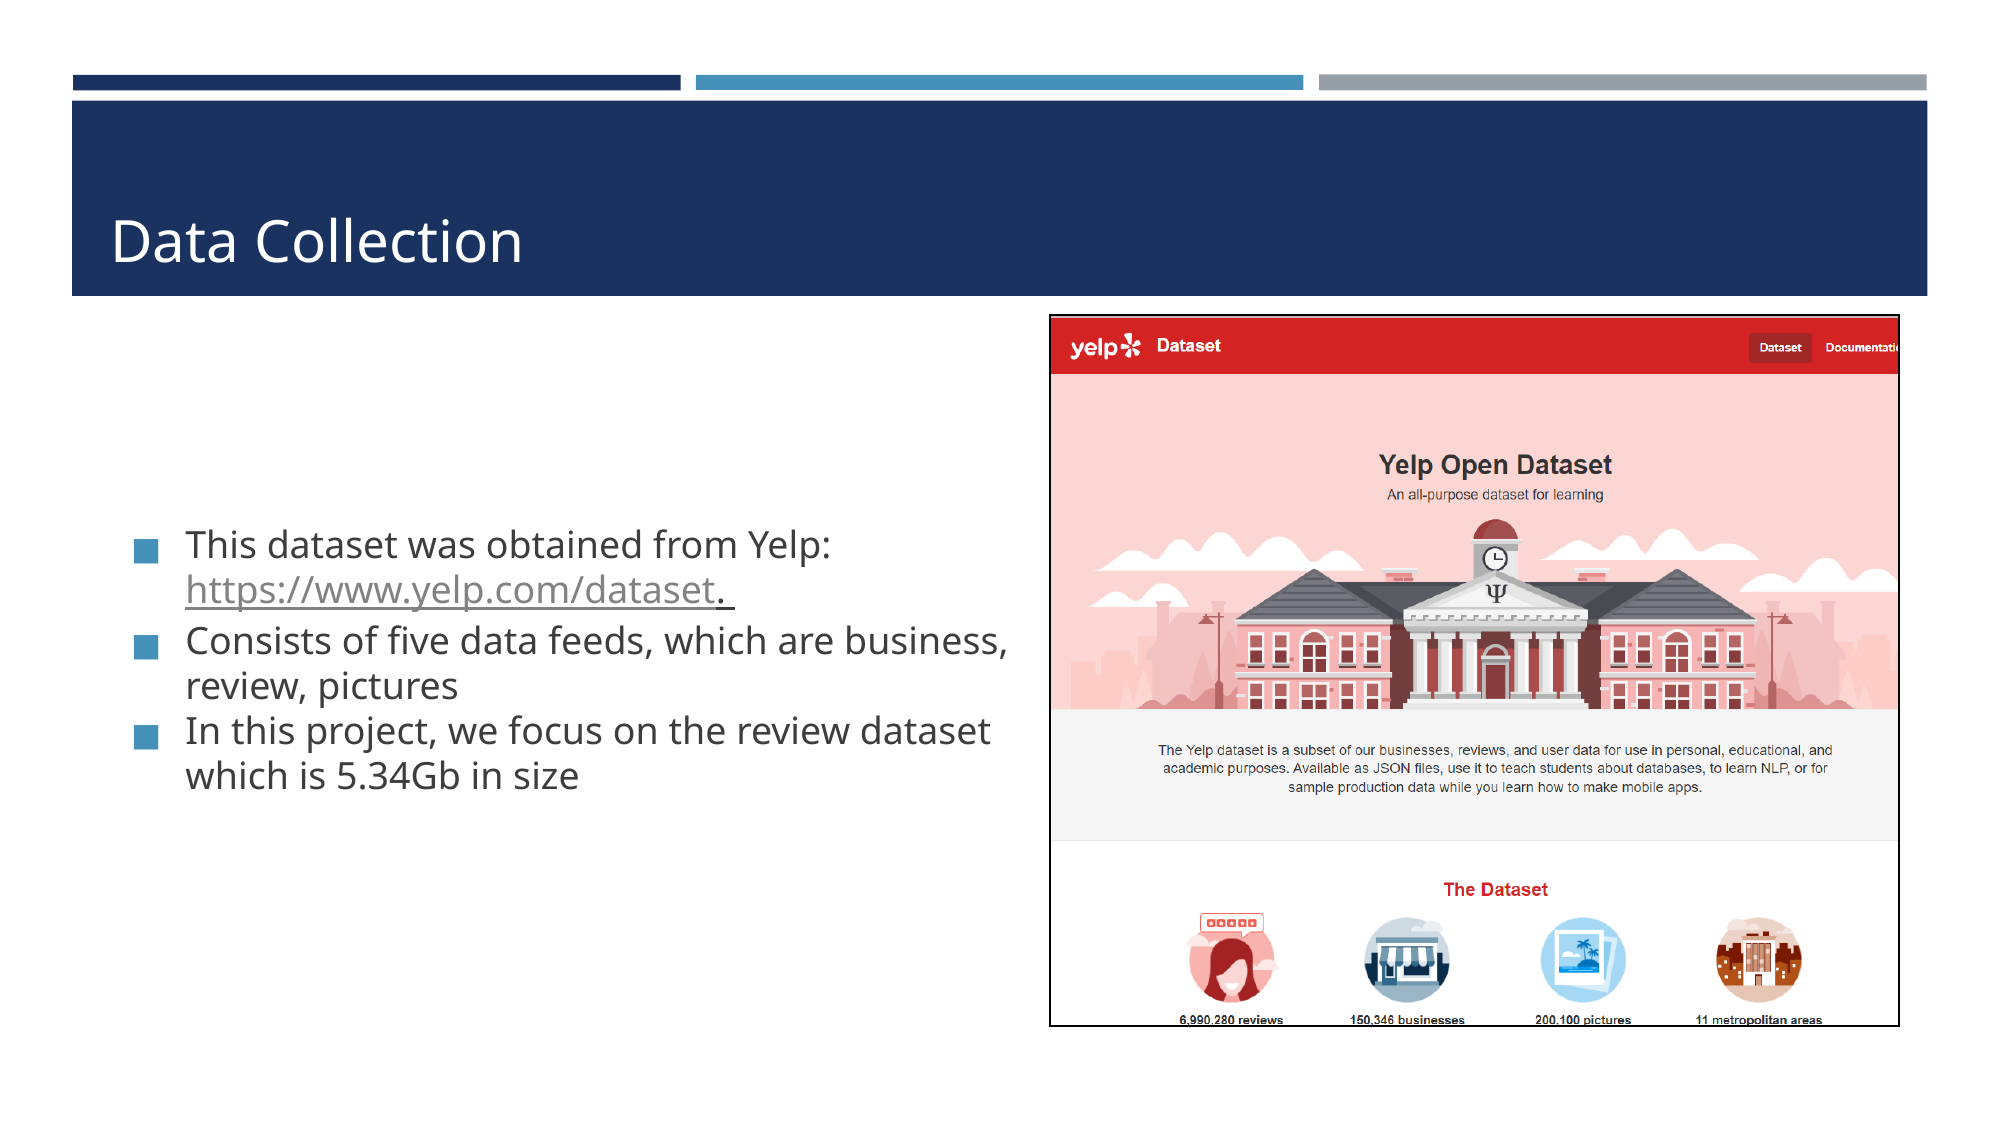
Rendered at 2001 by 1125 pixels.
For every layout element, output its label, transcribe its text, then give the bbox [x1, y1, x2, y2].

list This dataset was obtained from Yelp: https://www.yelp.com/dataset. Consists of five data feeds, which are business, review, pictures In this project, we focus on the review dataset which is 5.34Gb in size [95, 357, 1040, 962]
title Data Collection [95, 115, 1905, 282]
picture [1050, 315, 1898, 1026]
